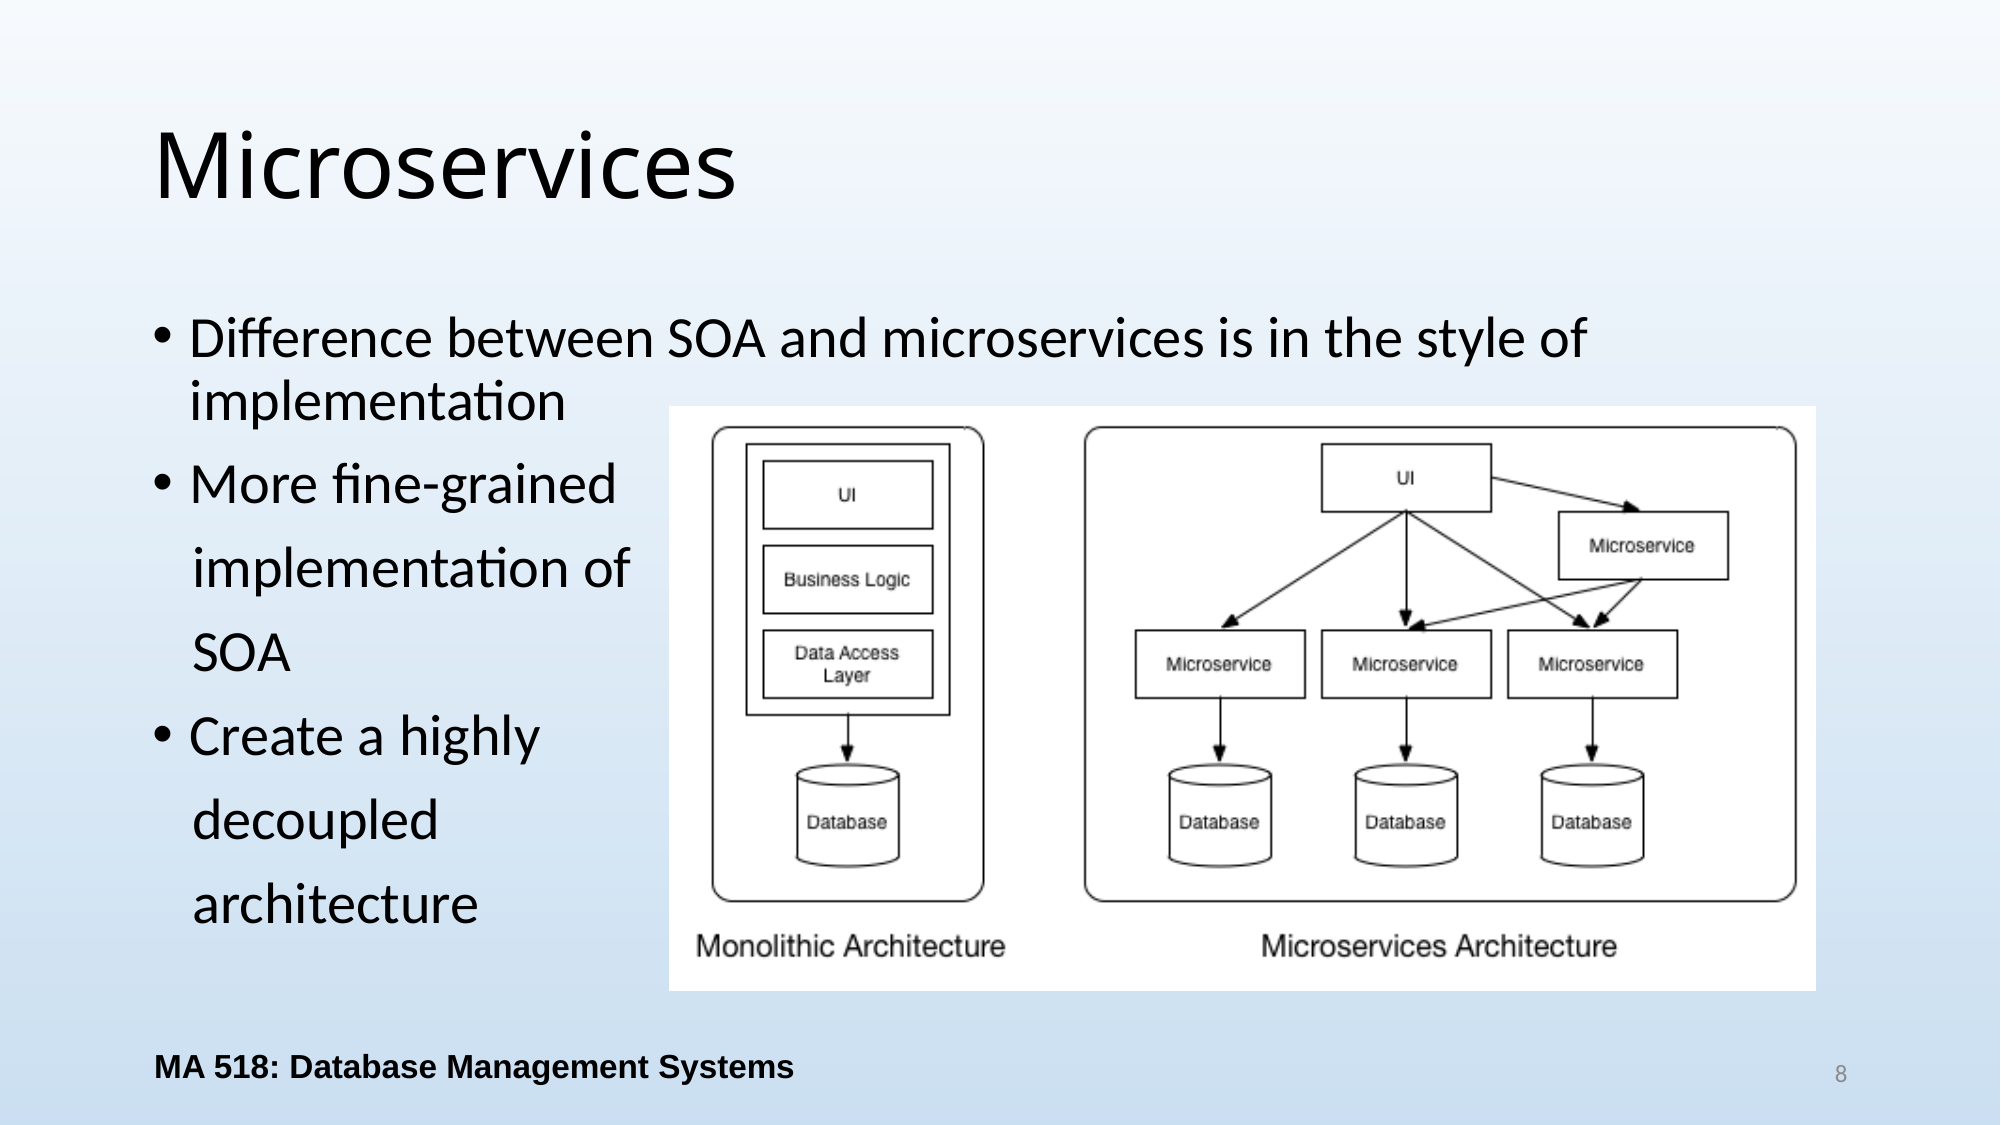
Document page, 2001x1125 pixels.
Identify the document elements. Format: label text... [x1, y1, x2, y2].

footer MA 518: Database Management Systems [137, 1035, 813, 1096]
title Microservices [137, 59, 1863, 278]
list Difference between SOA and microservices is in the style of implementation More fine-grained implementation of SOA Create a highly decoupled architecture [137, 299, 1863, 1014]
slide_number 8 [1412, 1042, 1863, 1103]
picture [669, 406, 1816, 991]
